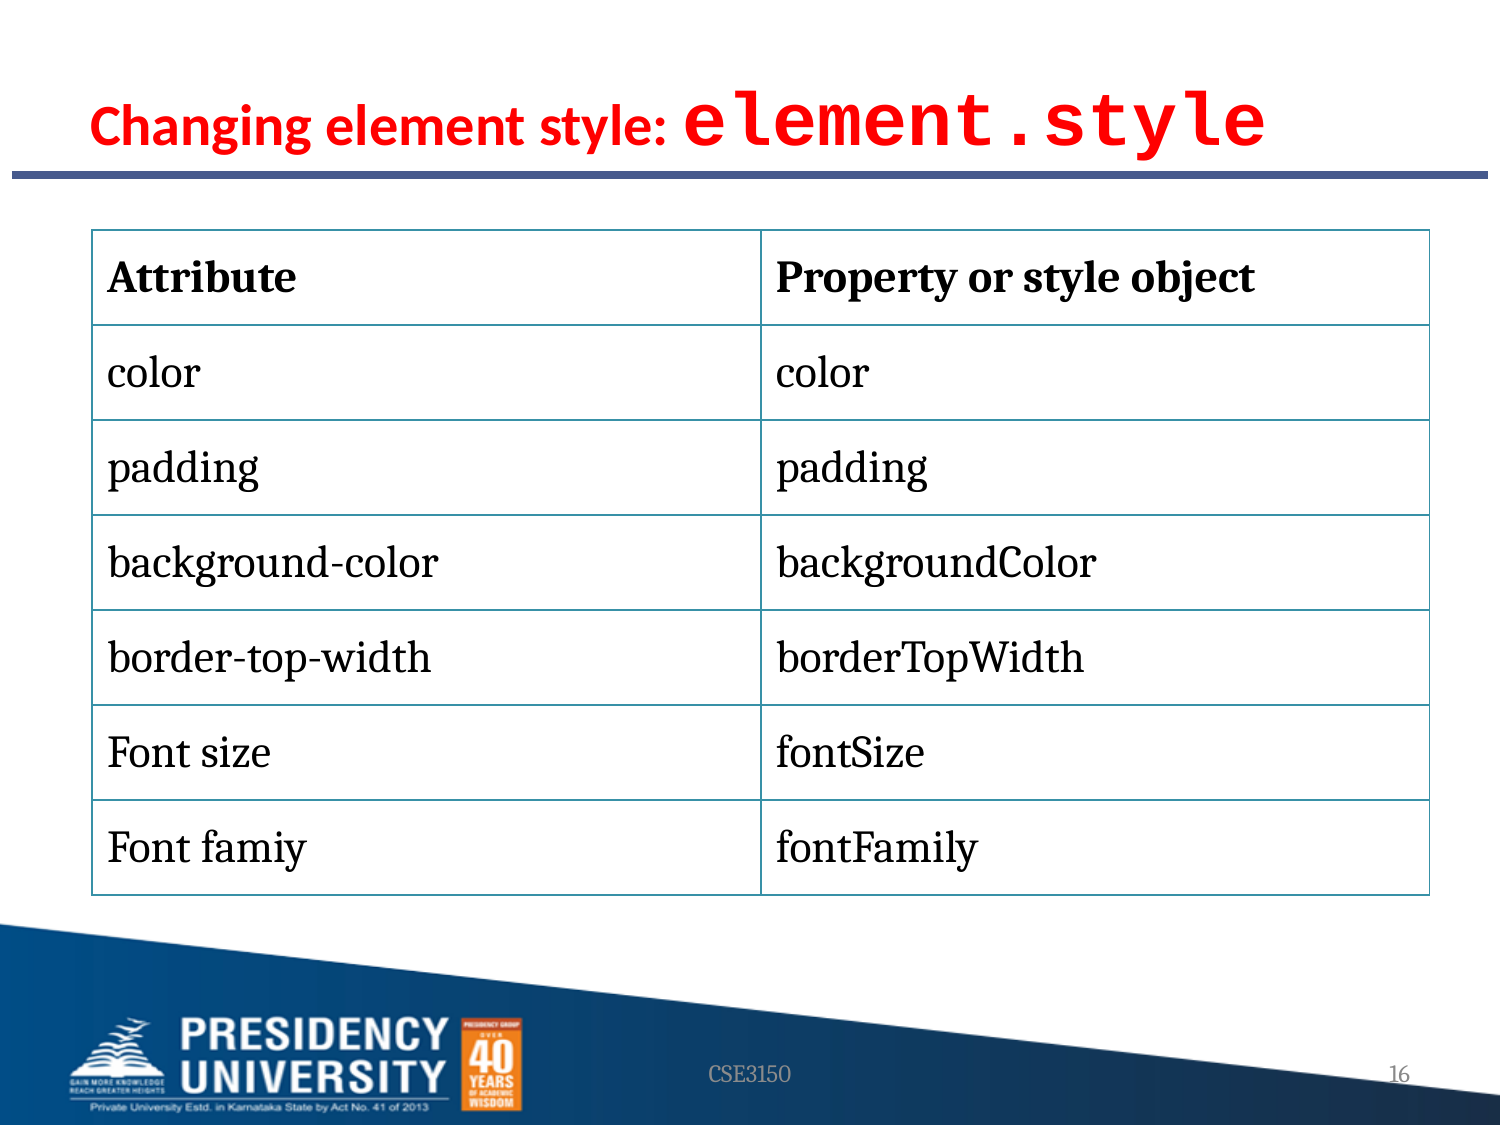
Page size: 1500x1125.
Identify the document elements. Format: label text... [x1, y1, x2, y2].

table_header Property or style object [762, 231, 1429, 324]
table_cell Font size [93, 706, 760, 799]
picture [0, 921, 1500, 1125]
footer CSE3150 [512, 1042, 988, 1103]
table_cell color [762, 326, 1429, 419]
table_cell fontFamily [762, 801, 1429, 894]
table_cell background-color [93, 516, 760, 609]
table_cell fontSize [762, 706, 1429, 799]
title Changing element style: element.style [75, 50, 1425, 168]
table_cell padding [93, 421, 760, 514]
slide_number 16 [1074, 1042, 1425, 1103]
table_cell color [93, 326, 760, 419]
table_cell padding [762, 421, 1429, 514]
table_cell backgroundColor [762, 516, 1429, 609]
table_cell borderTopWidth [762, 611, 1429, 704]
table_cell border-top-width [93, 611, 760, 704]
table_header Attribute [93, 231, 760, 324]
table_cell Font famiy [93, 801, 760, 894]
